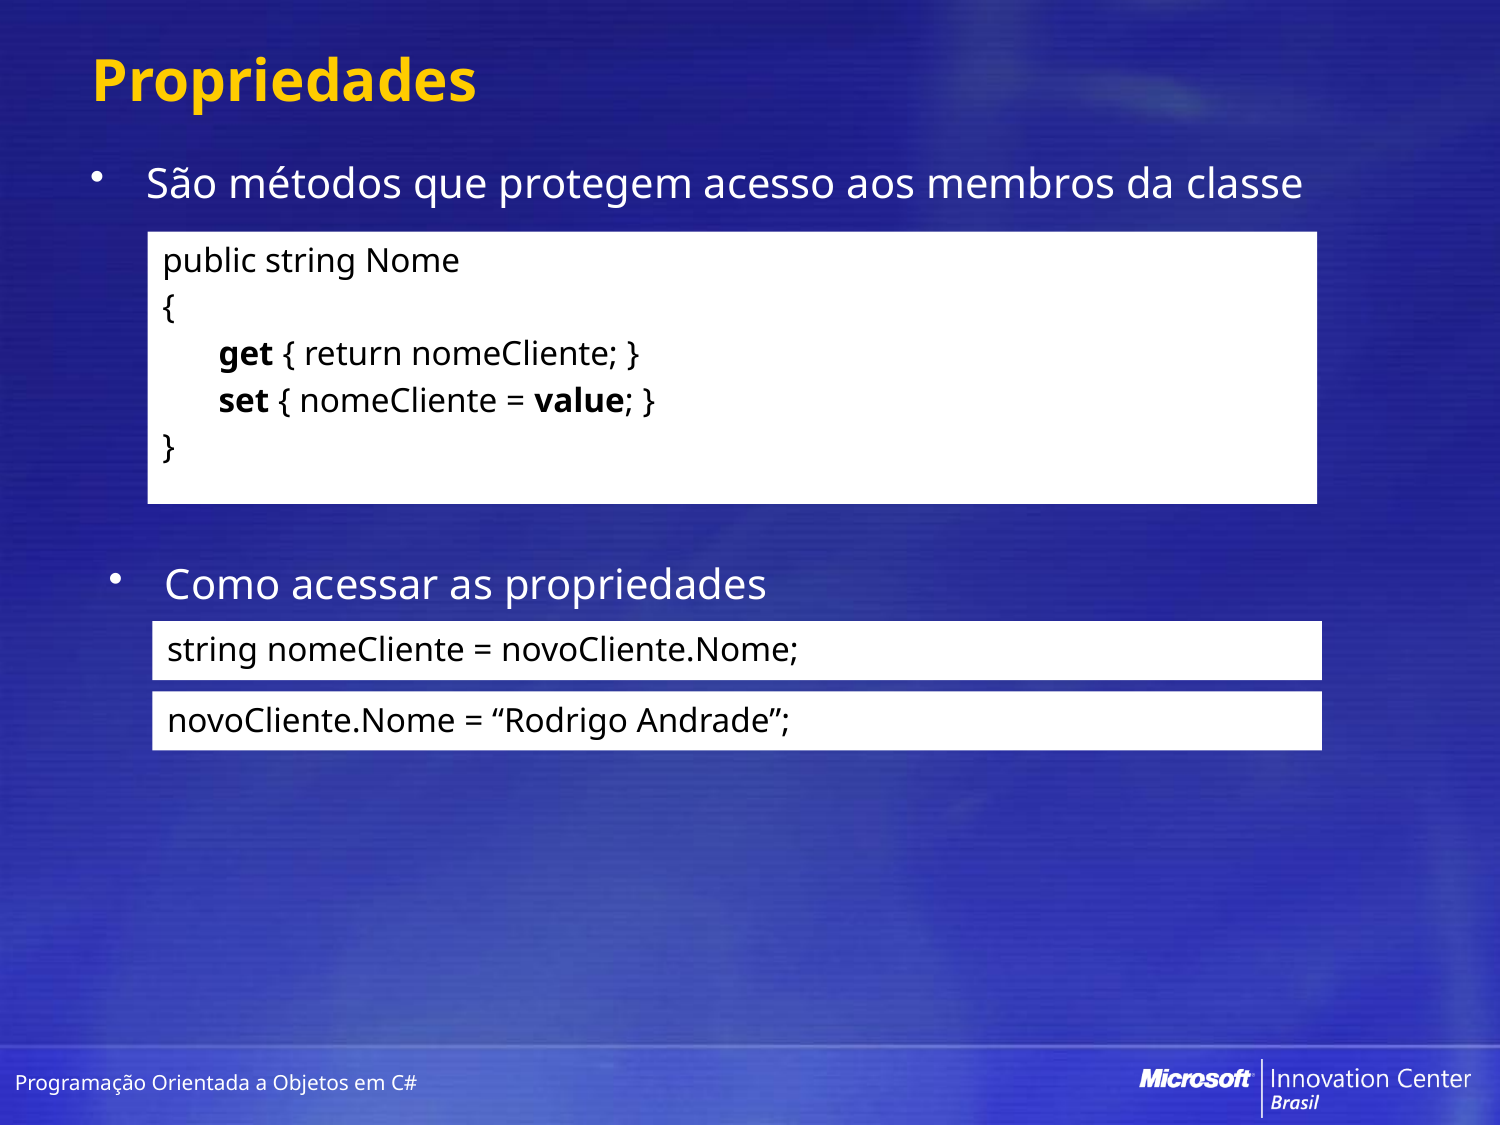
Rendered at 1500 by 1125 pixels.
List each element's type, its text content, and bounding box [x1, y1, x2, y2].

picture [0, 0, 1500, 1125]
title Propriedades [76, 18, 1428, 138]
text_box Como acessar as propriedades [93, 550, 1444, 634]
text_box public string Nome { get { return nomeCliente; } set { nomeCliente = value; } } [147, 231, 1318, 504]
text_box novoCliente.Nome = “Rodrigo Andrade”; [152, 691, 1322, 751]
list São métodos que protegem acesso aos membros da classe [74, 148, 1426, 232]
text_box string nomeCliente = novoCliente.Nome; [152, 621, 1322, 681]
